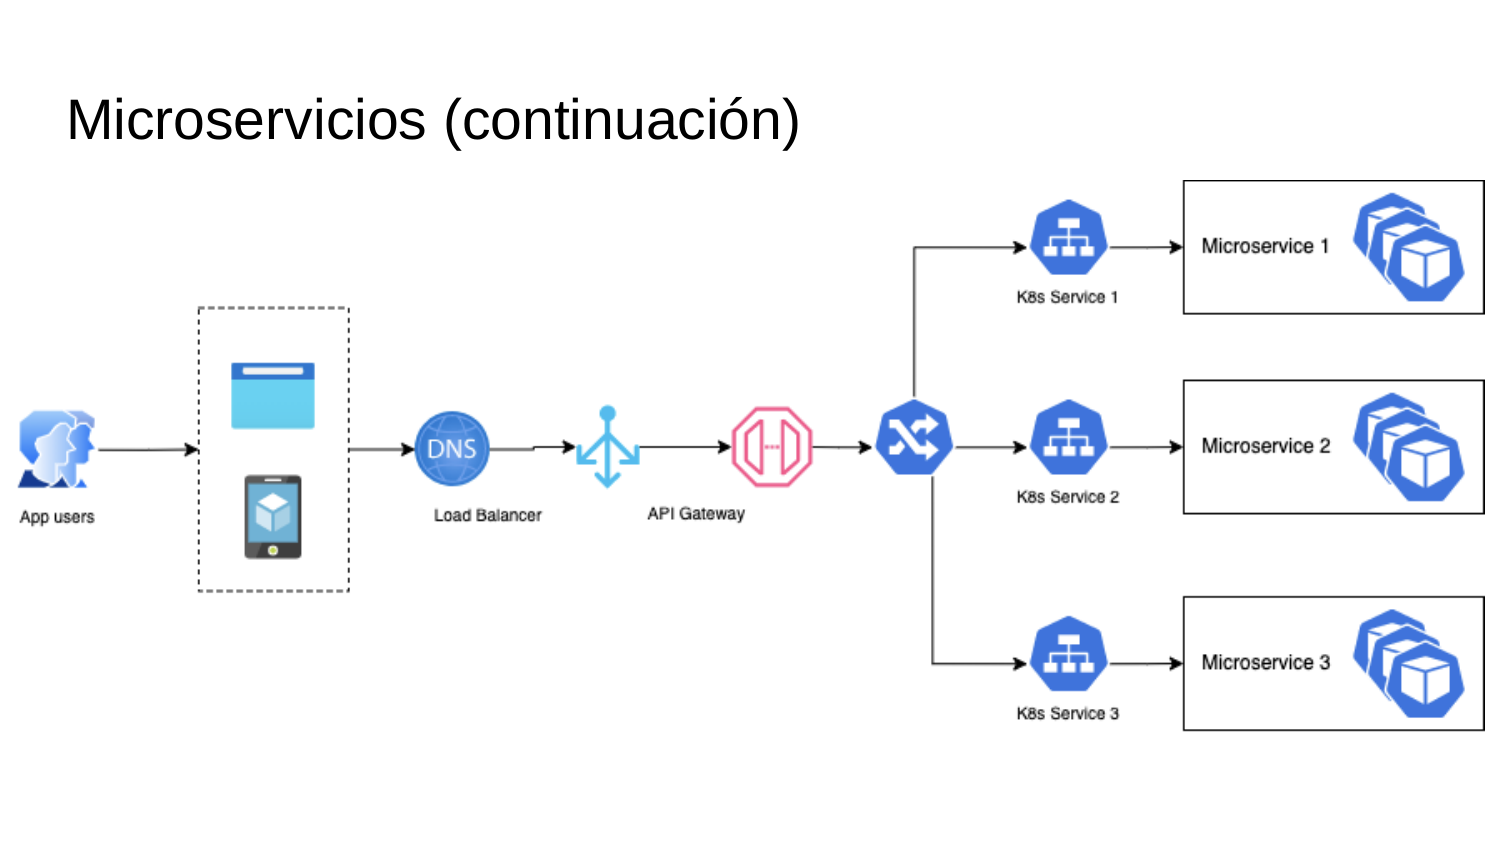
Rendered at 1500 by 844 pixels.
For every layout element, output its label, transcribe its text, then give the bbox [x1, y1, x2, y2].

picture [15, 180, 1485, 739]
title Microservicios (continuación) [51, 72, 1449, 167]
